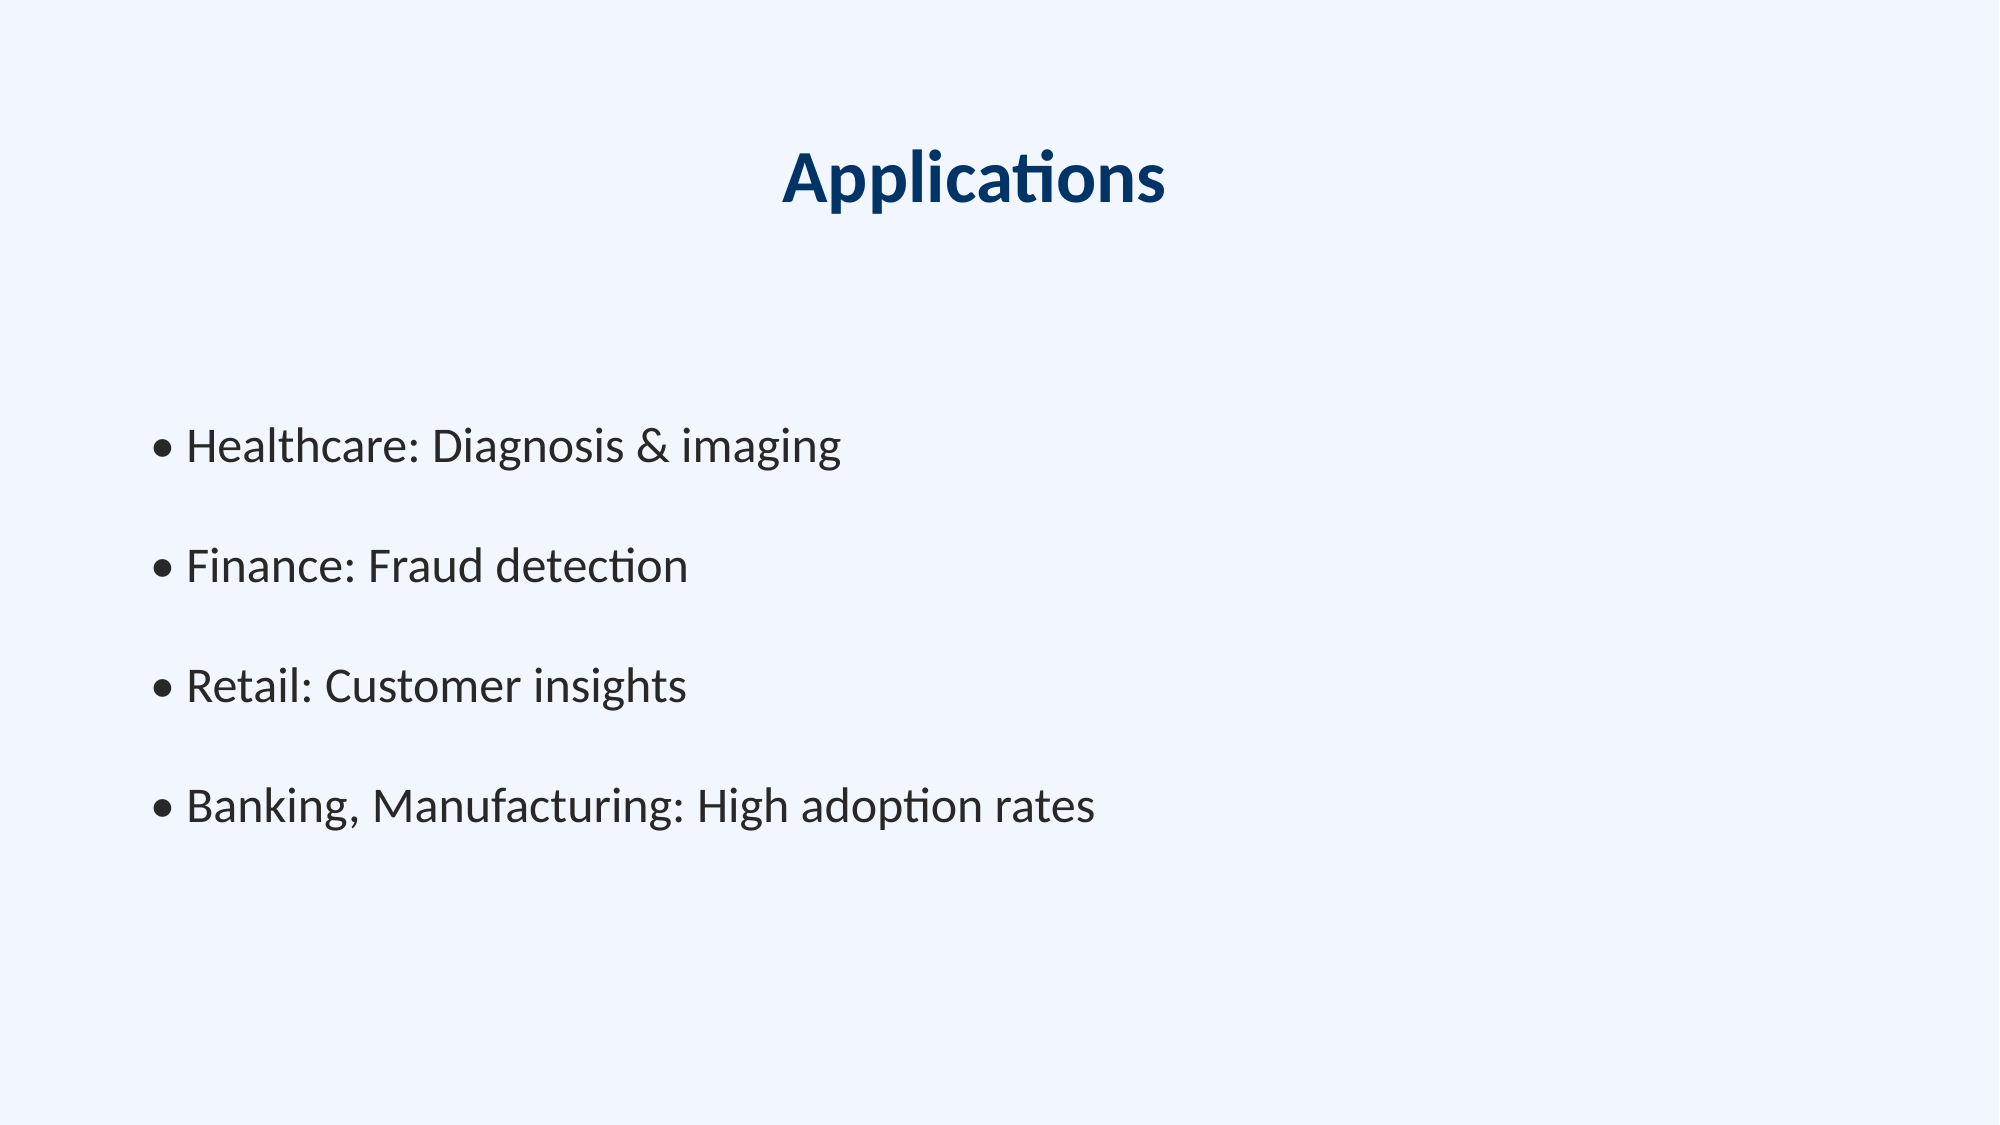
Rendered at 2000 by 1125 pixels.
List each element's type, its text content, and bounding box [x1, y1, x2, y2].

text_box • Healthcare: Diagnosis & imaging • Finance: Fraud detection • Retail: Customer insights • Banking, Manufacturing: High adoption rates [135, 299, 1111, 840]
text_box Applications [767, 74, 1183, 225]
